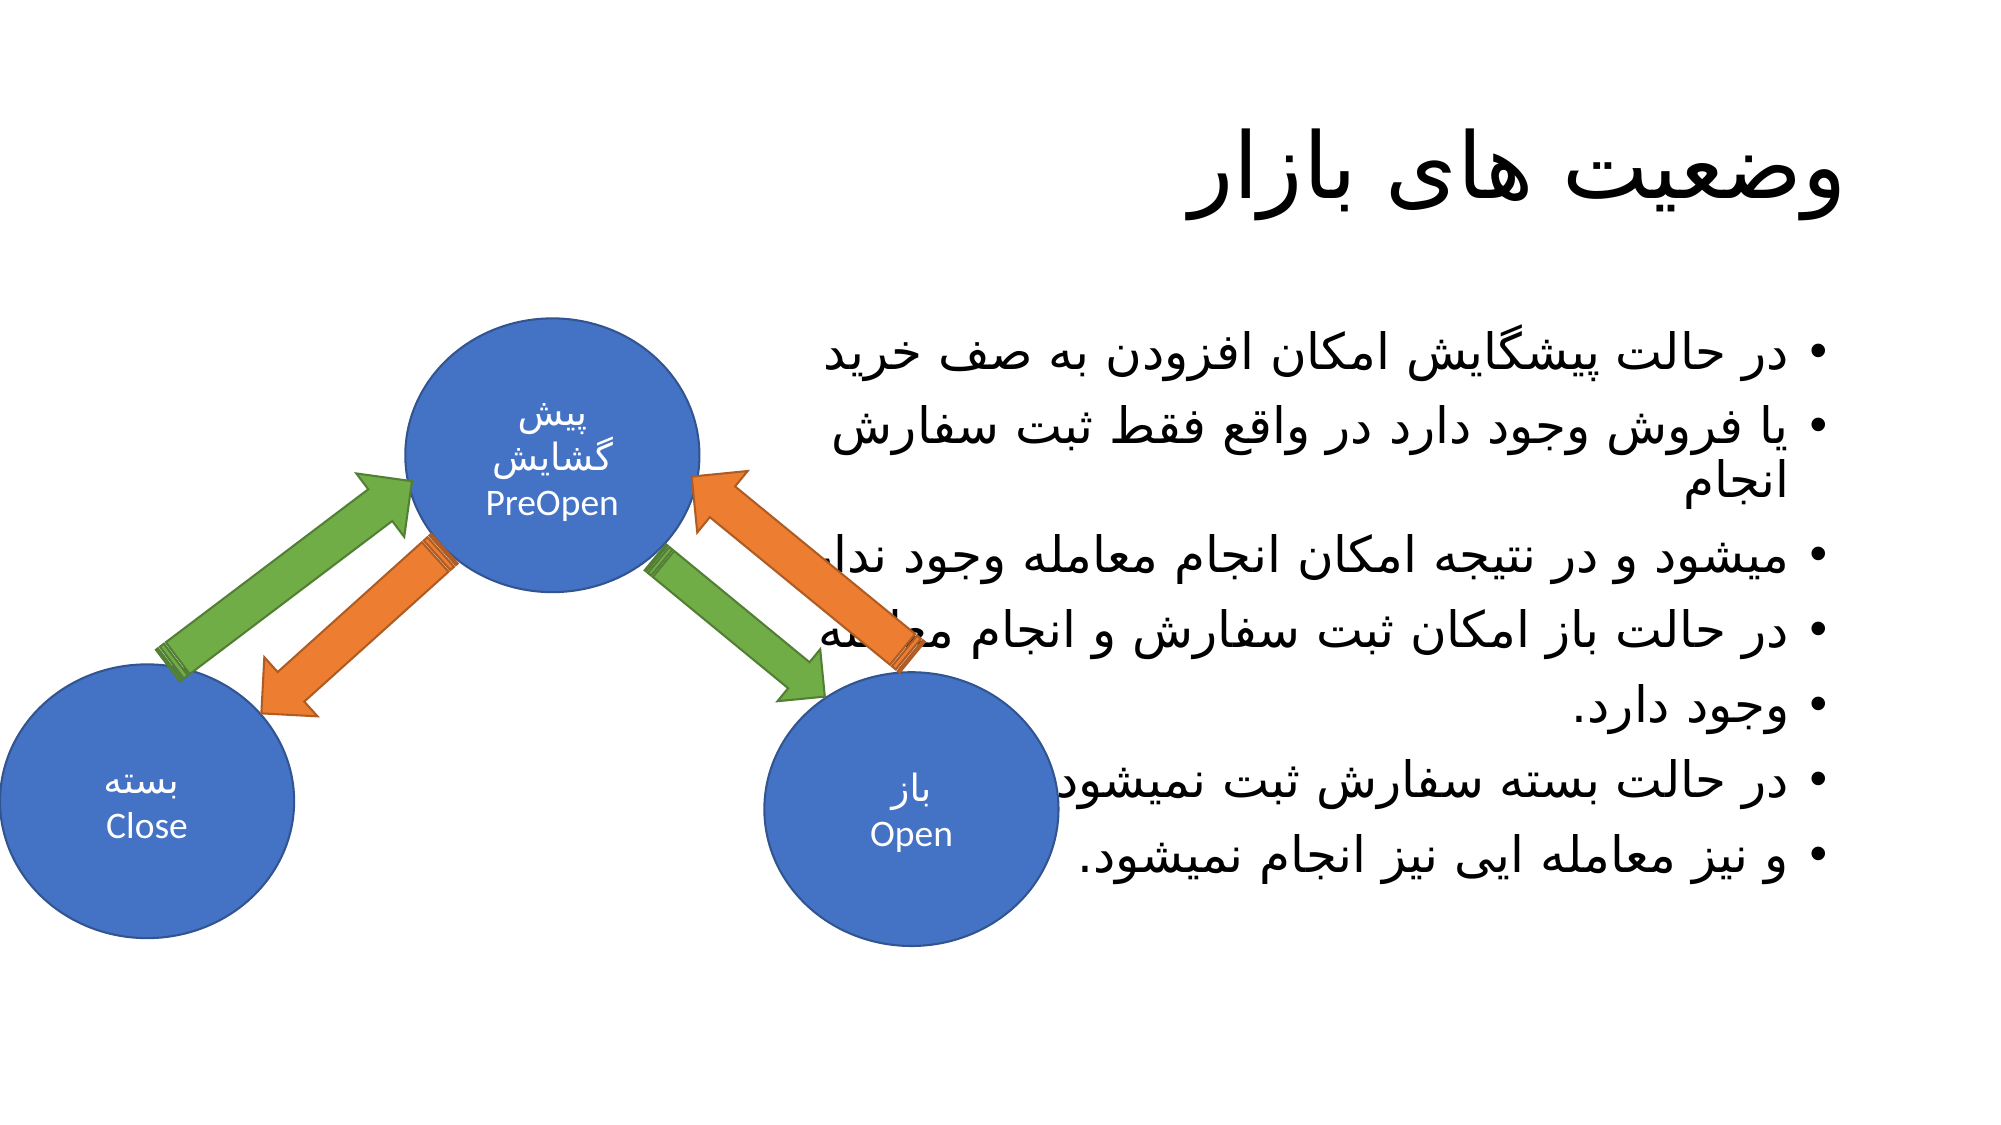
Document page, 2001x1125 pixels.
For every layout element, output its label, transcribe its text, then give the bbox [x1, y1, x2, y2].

title وضعیت های بازار [137, 59, 1863, 278]
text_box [0, 318, 1059, 947]
list در حالت پیشگایش امکان افزودن به صف خرید یا فروش وجود دارد در واقع فقط ثبت سفارش انجام میشود و در نتیجه امکان انجام معامله وجود ندارد. در حالت باز امکان ثبت سفارش و انجام معامله وجود دارد. در حالت بسته سفارش ثبت نمیشود و نیز معامله ایی نیز انجام نمیشود. [732, 318, 1843, 1045]
